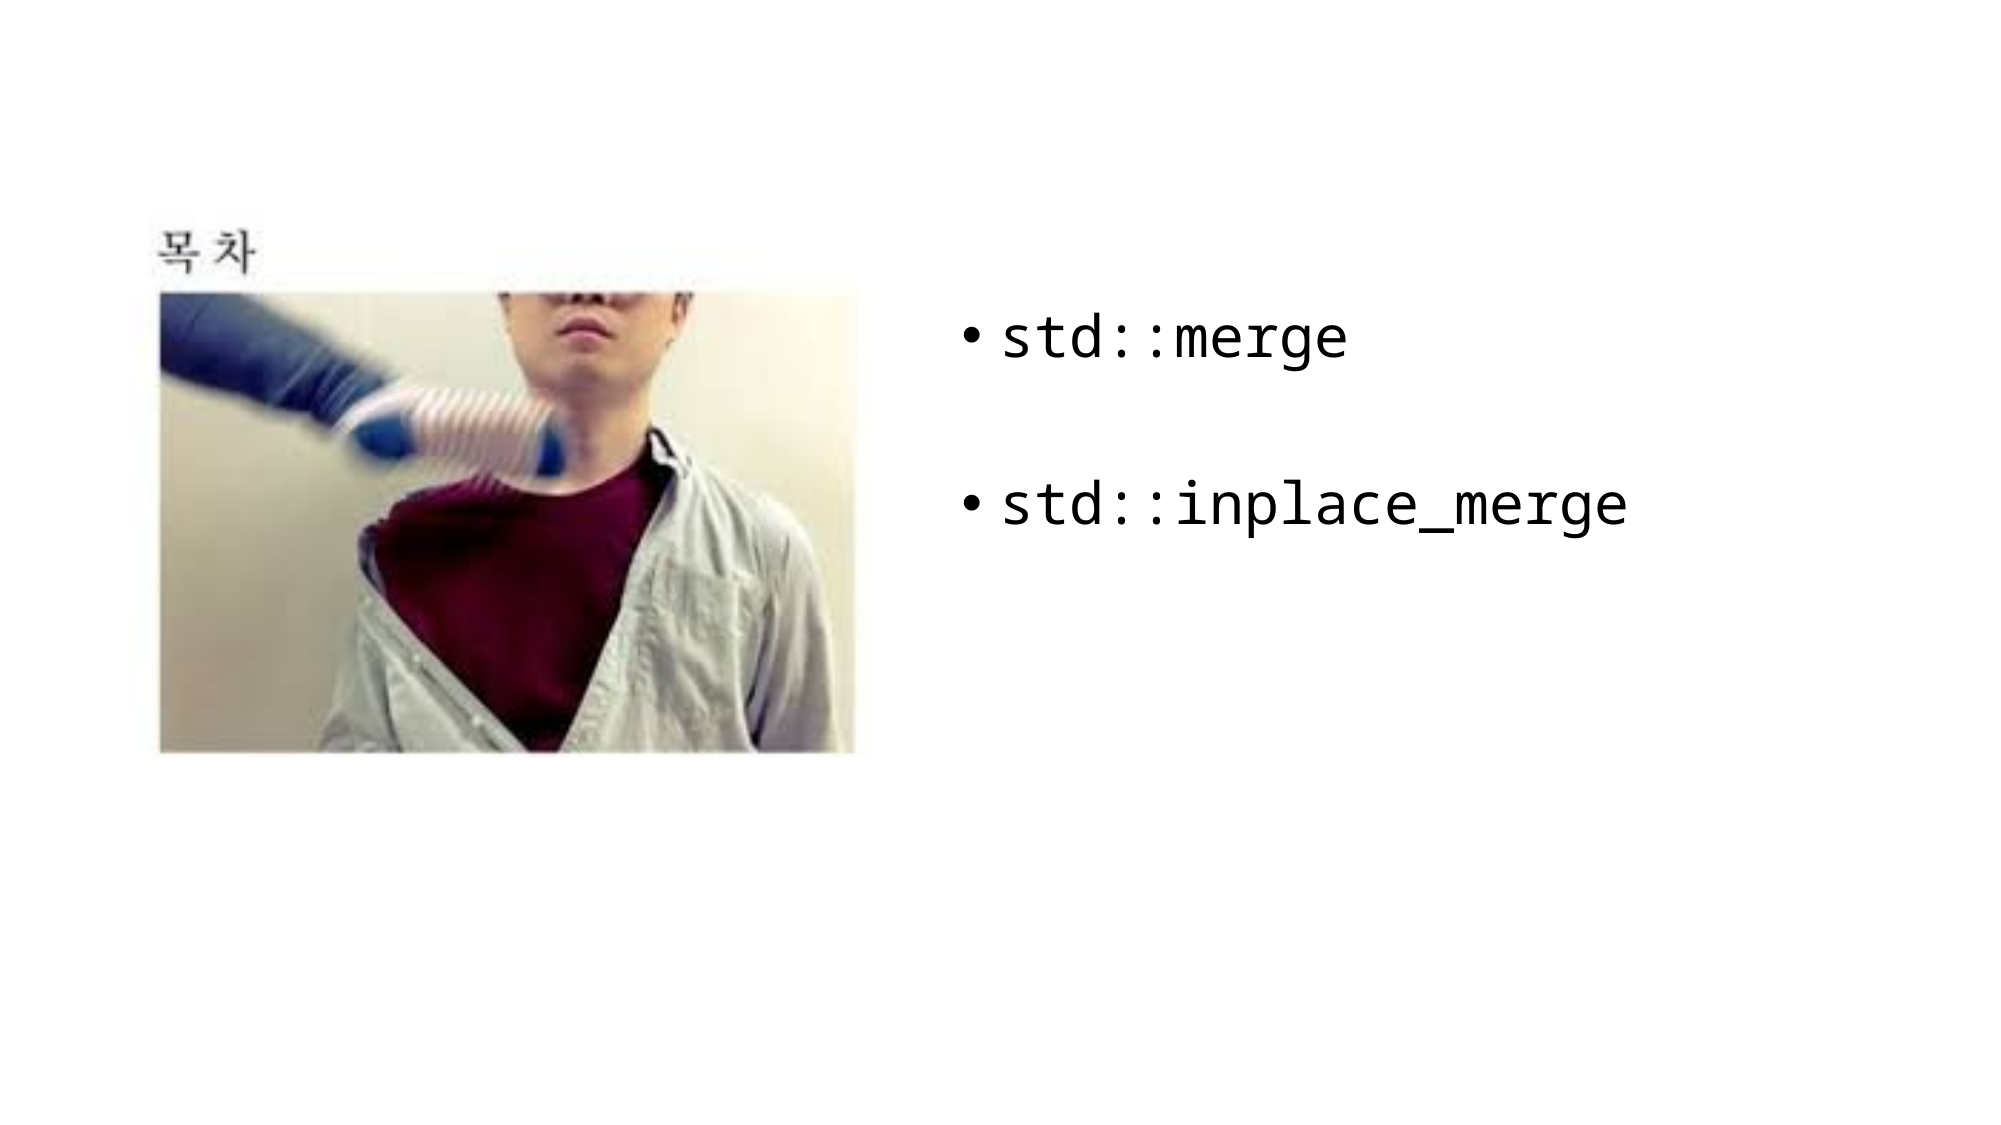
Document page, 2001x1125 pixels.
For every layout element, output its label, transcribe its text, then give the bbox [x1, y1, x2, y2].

picture [127, 206, 873, 757]
list std::merge std::inplace_merge [946, 299, 1863, 1014]
